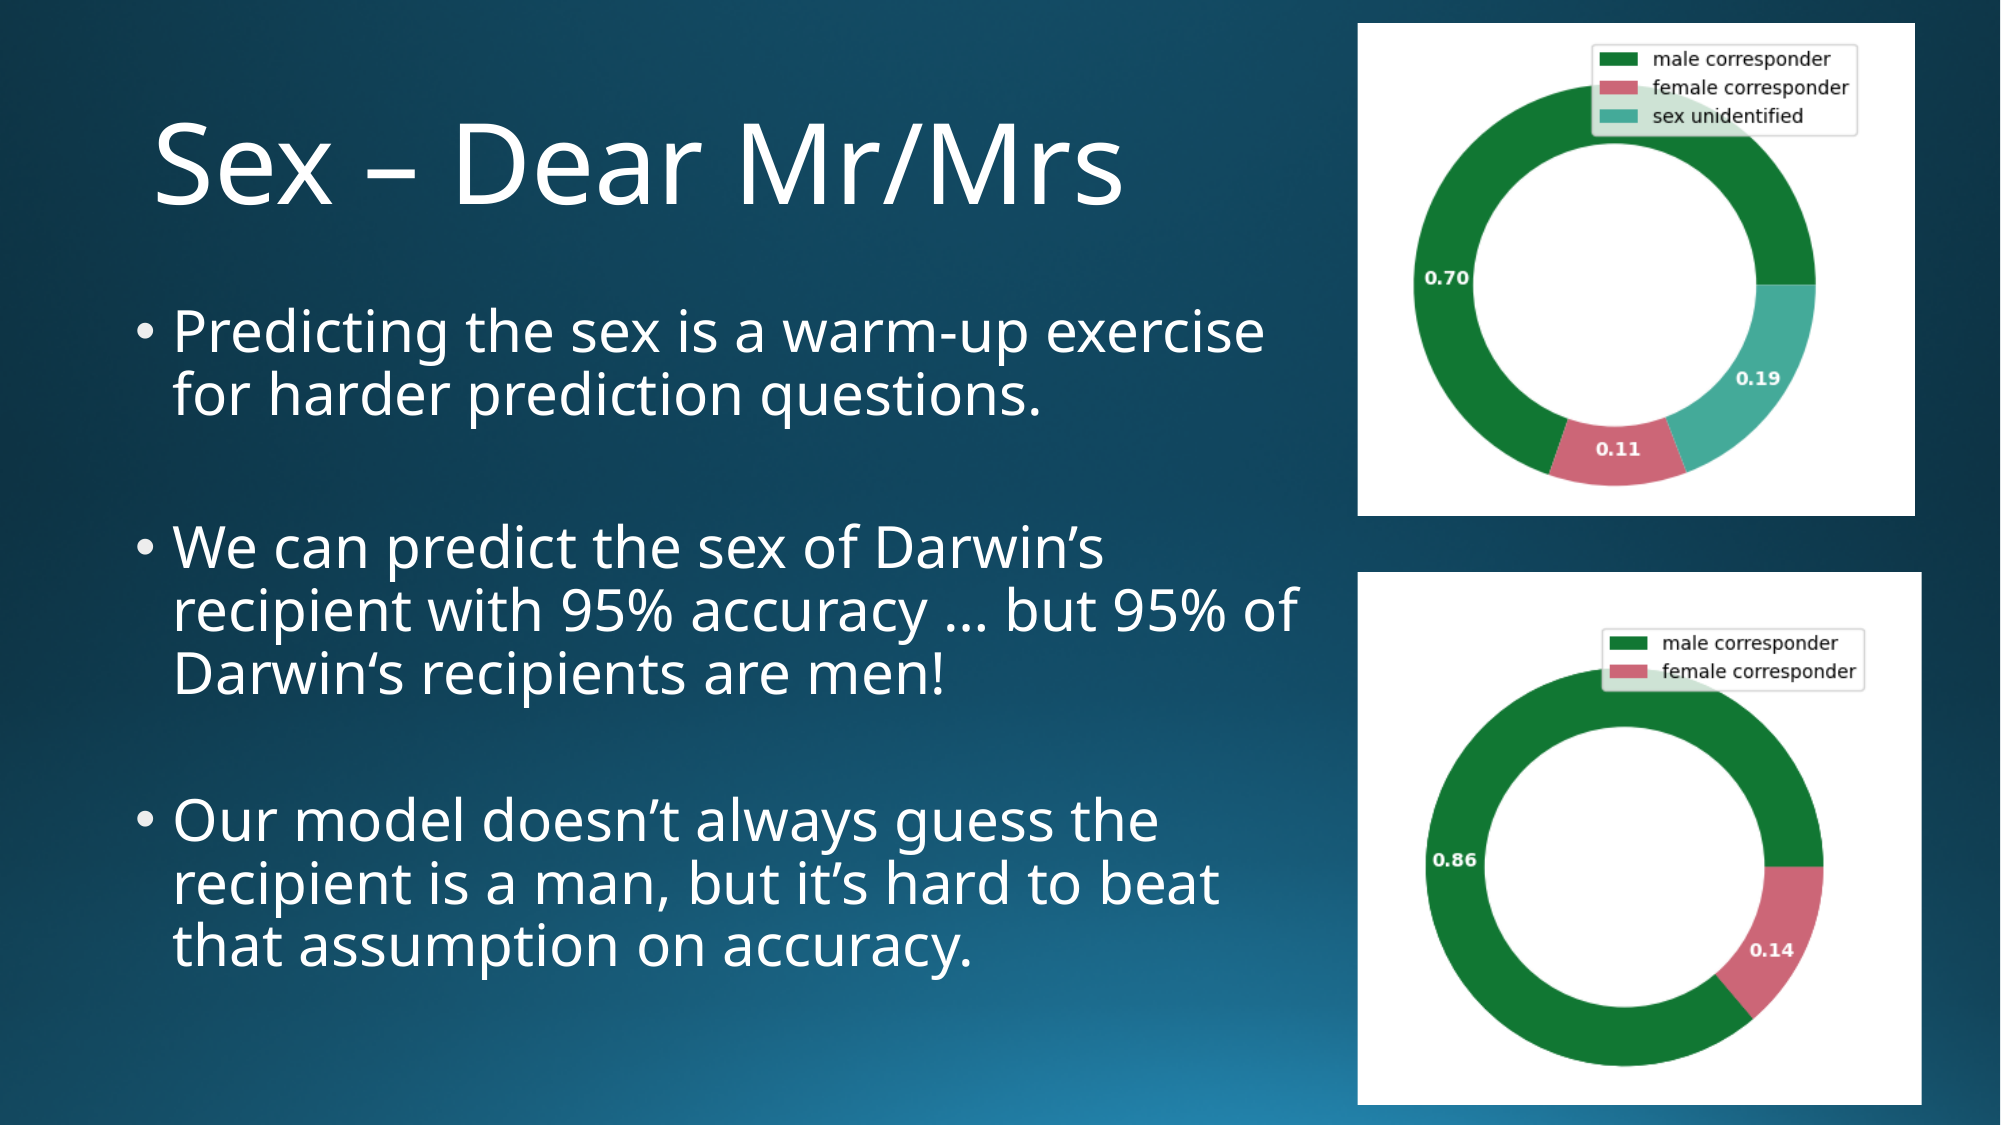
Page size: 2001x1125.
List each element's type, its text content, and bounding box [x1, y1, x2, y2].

title Sex – Dear Mr/Mrs [137, 59, 1357, 278]
list Predicting the sex is a warm-up exercise for harder prediction questions. We can predict the sex of Darwin’s recipient with 95% accuracy … but 95% of Darwin‘s recipients are men! Our model doesn’t always guess the recipient is a man, but it’s hard to beat that assumption on accuracy. [120, 294, 1358, 1009]
picture [0, 0, 2001, 1125]
